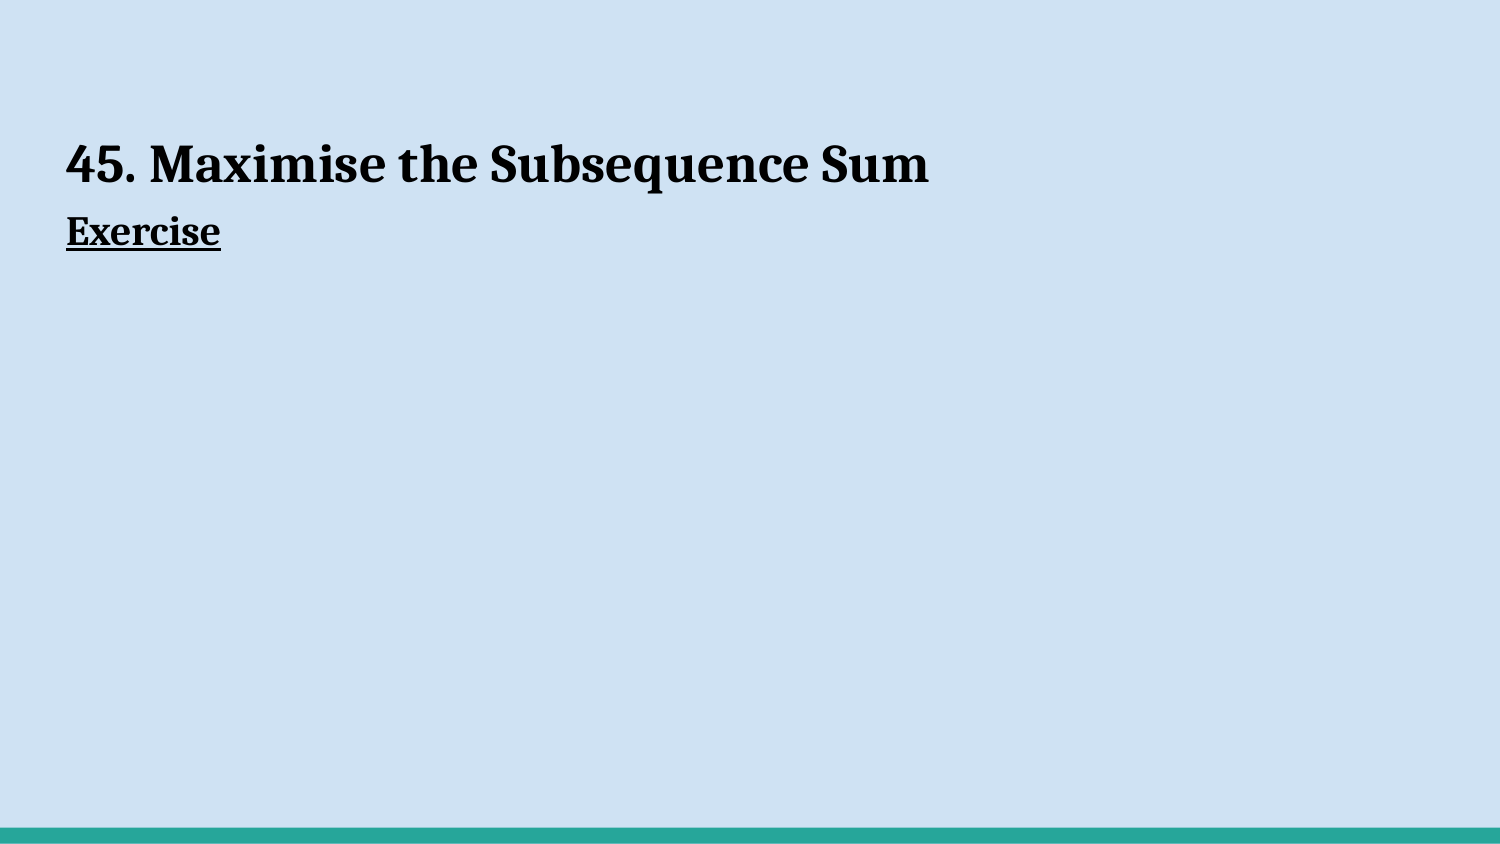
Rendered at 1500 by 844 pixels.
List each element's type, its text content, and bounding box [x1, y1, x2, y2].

title 45. Maximise the Subsequence Sum [51, 72, 1449, 174]
list Exercise [51, 192, 1449, 750]
